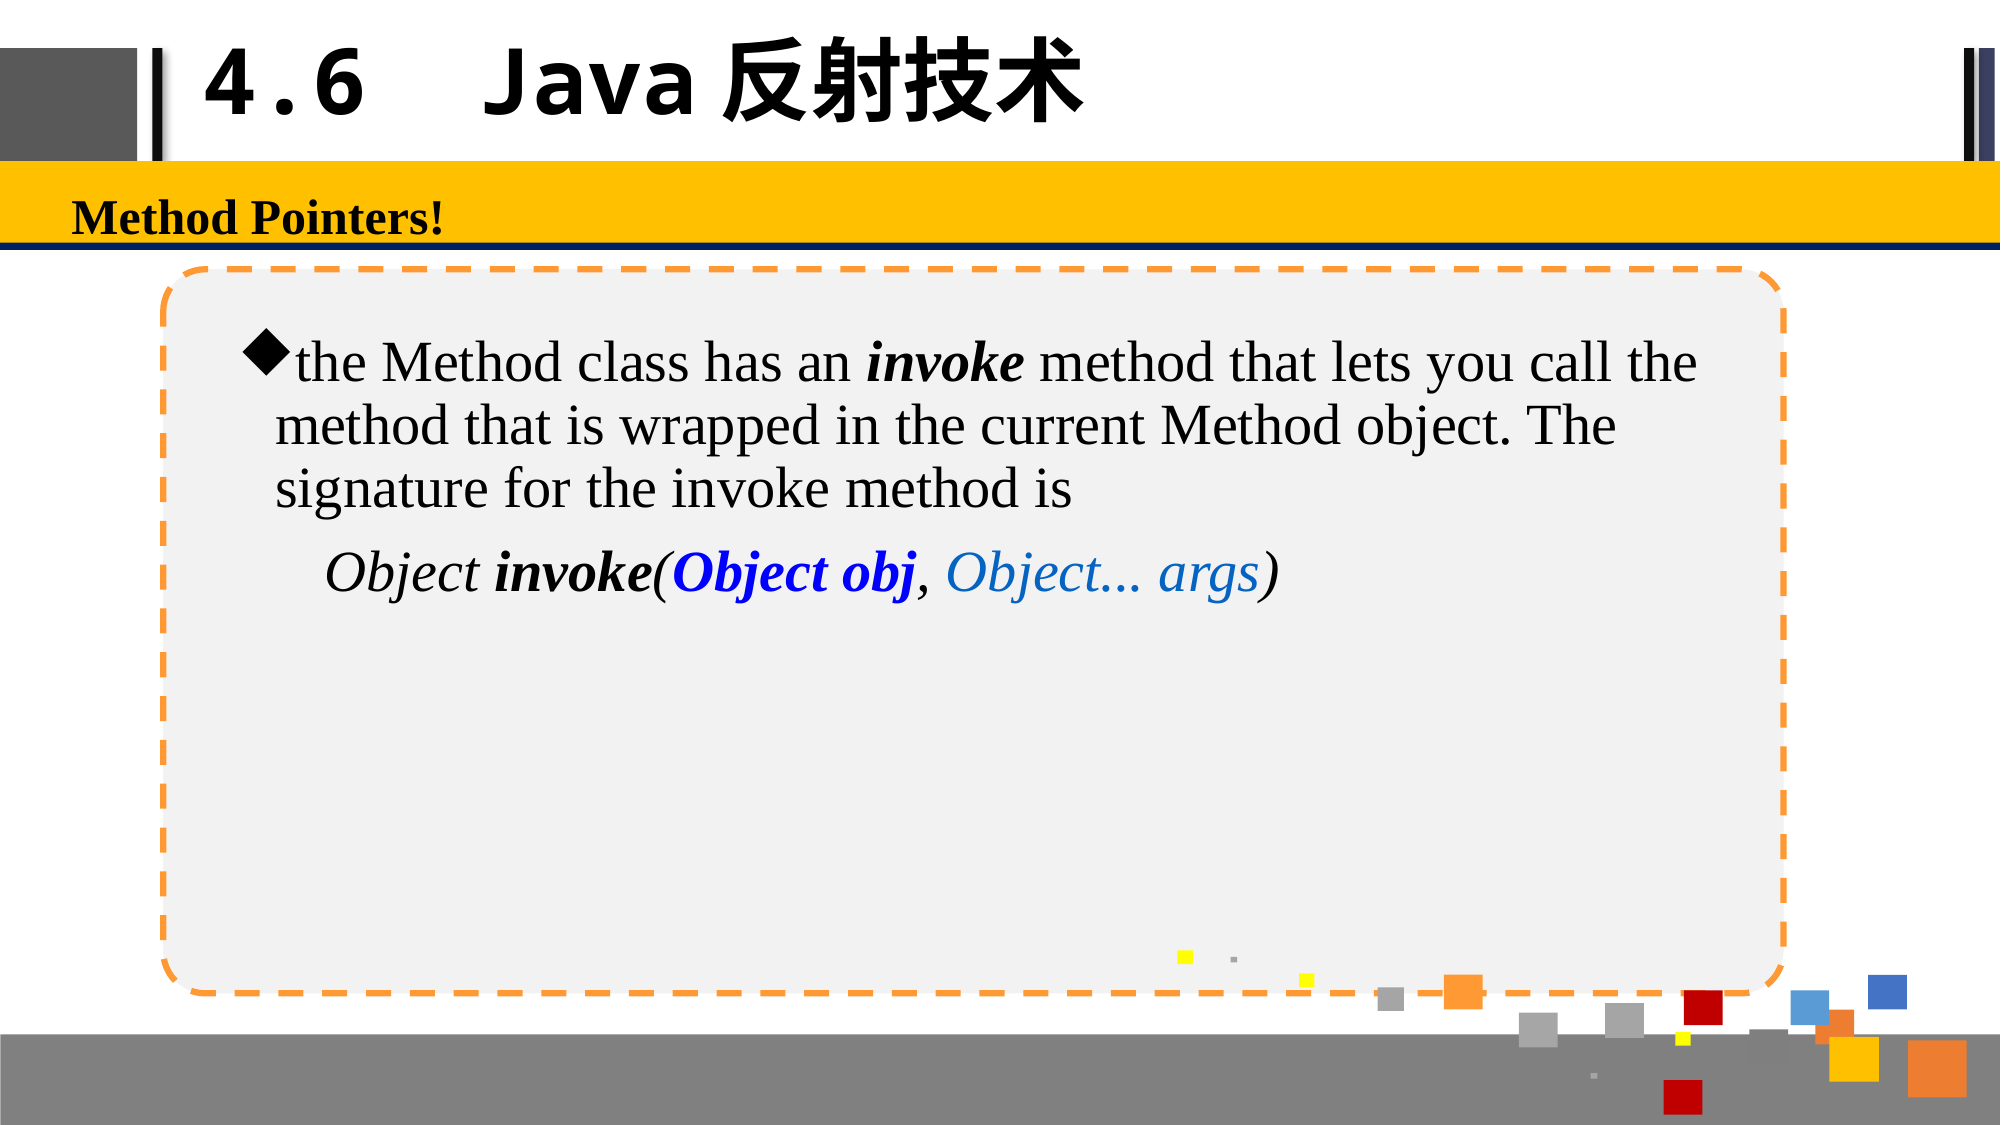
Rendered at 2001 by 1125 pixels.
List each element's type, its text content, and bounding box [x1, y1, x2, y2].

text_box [0, 160, 2000, 250]
text_box [162, 268, 1785, 995]
text_box [0, 1033, 2000, 1125]
text_box the Method class has an invoke method that lets you call the method that is wrapped in the current Method object. The signature for the invoke method is Object invoke(Object obj, Object... args) [222, 324, 1723, 917]
title 4.6 Java反射技术 [187, 2, 1459, 160]
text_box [1177, 950, 1967, 1115]
